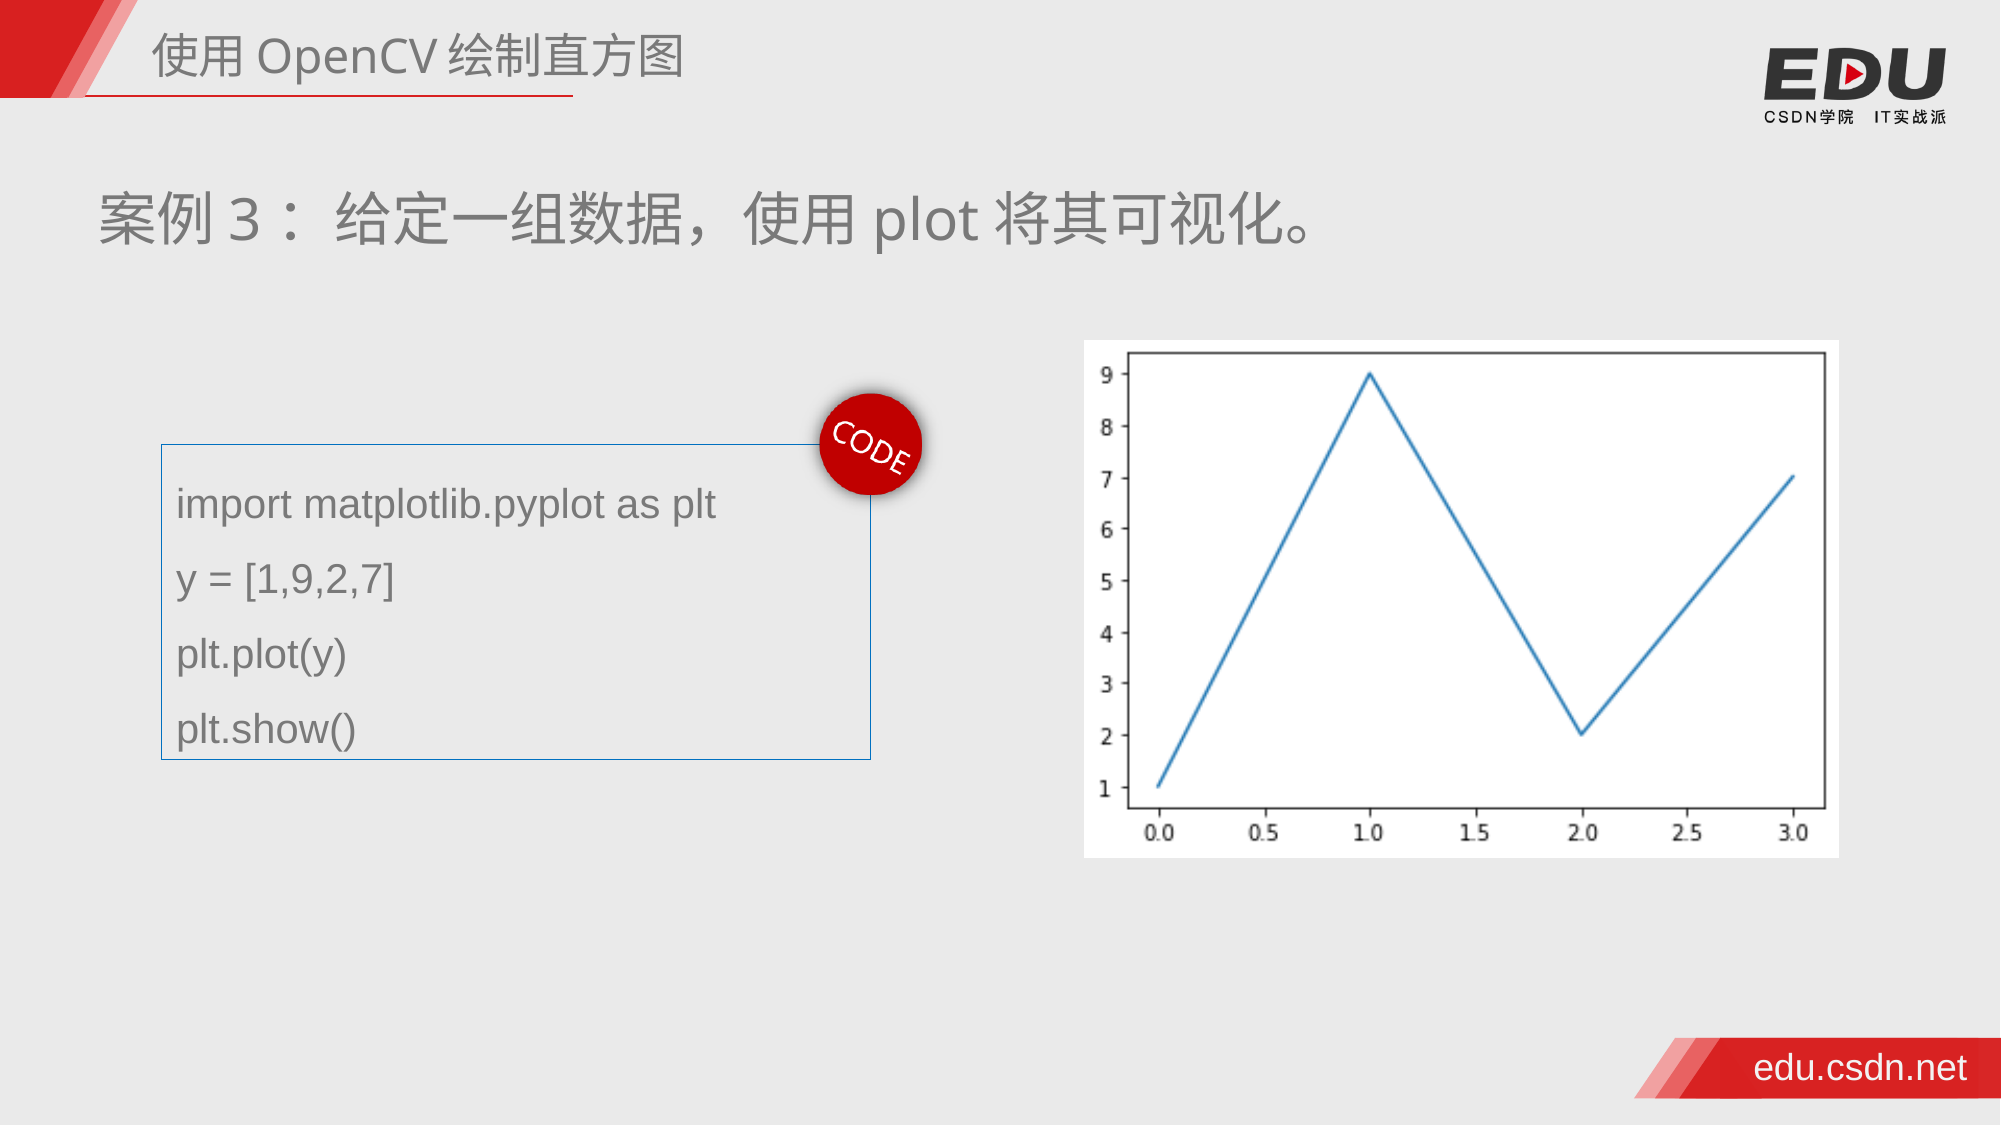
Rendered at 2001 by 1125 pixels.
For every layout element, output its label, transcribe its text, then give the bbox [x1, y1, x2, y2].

text_box 案例3：给定一组数据，使用plot将其可视化。 [83, 139, 1895, 260]
text_box import matplotlib.pyplot as plt y = [1,9,2,7] plt.plot(y) plt.show() [161, 444, 871, 760]
picture [1761, 42, 1948, 128]
list 使用OpenCV绘制直方图 [142, 6, 723, 93]
picture [793, 368, 947, 521]
picture [1084, 340, 1839, 858]
